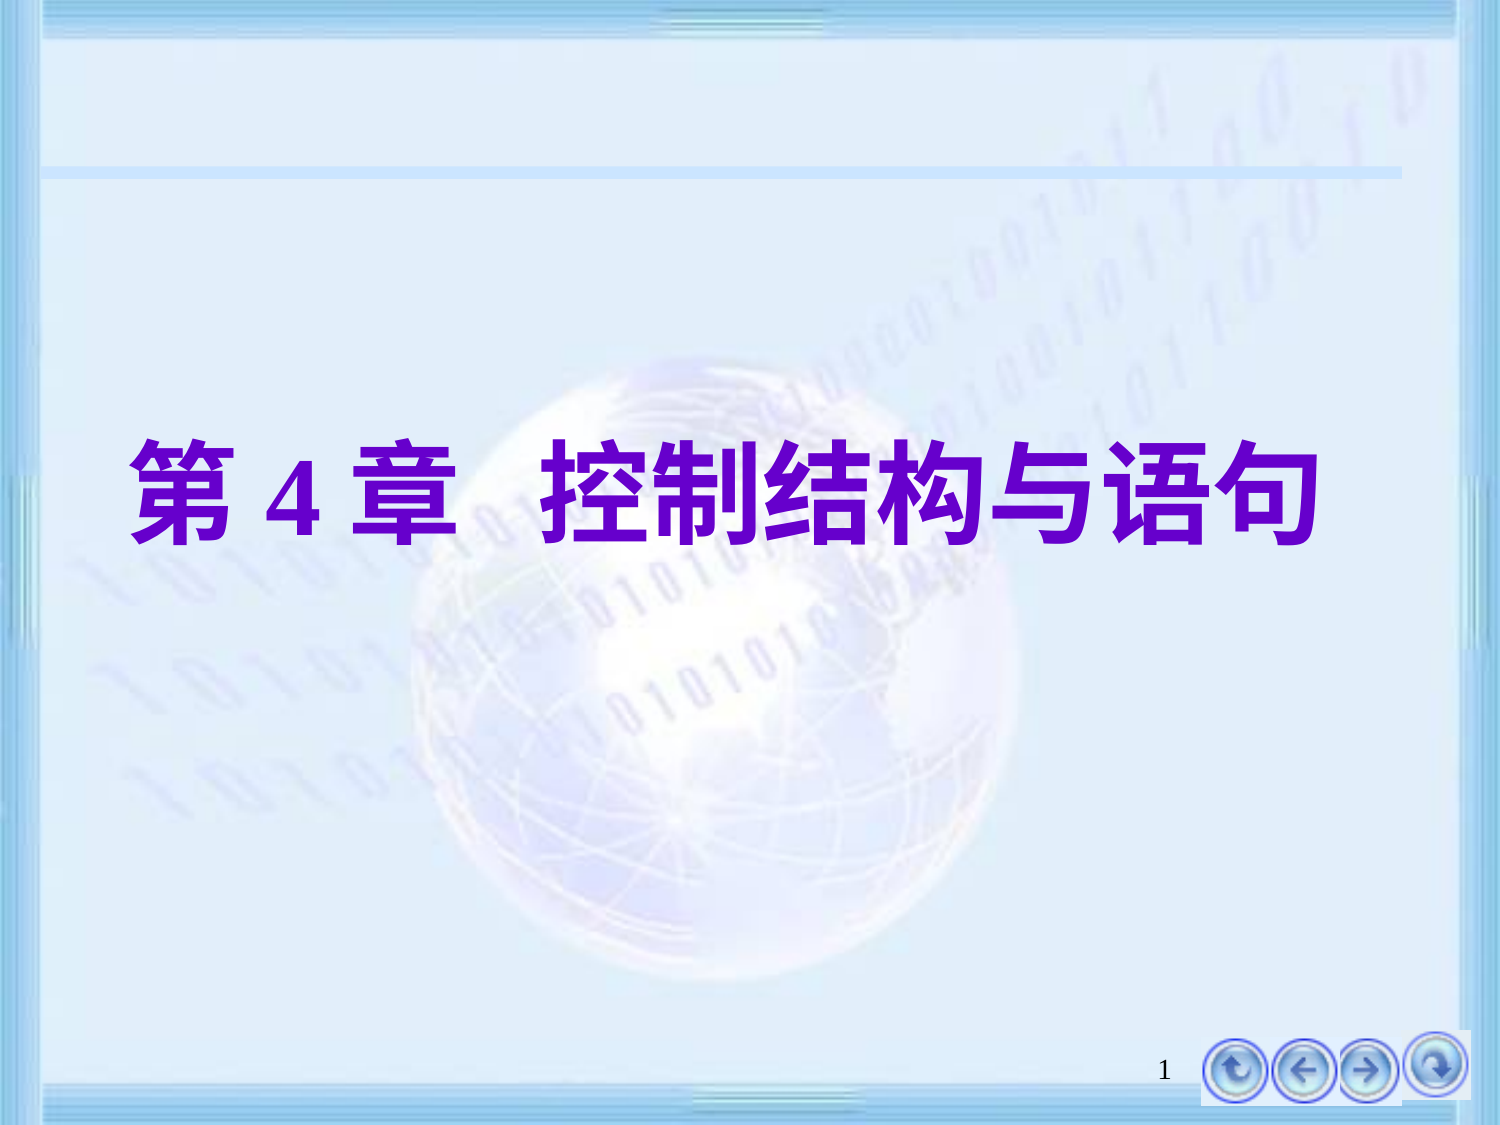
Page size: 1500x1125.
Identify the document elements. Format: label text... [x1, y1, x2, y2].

picture [0, 0, 1500, 1125]
slide_number 1 [874, 1042, 1187, 1118]
title 第4章 控制结构与语句 [64, 361, 1412, 619]
